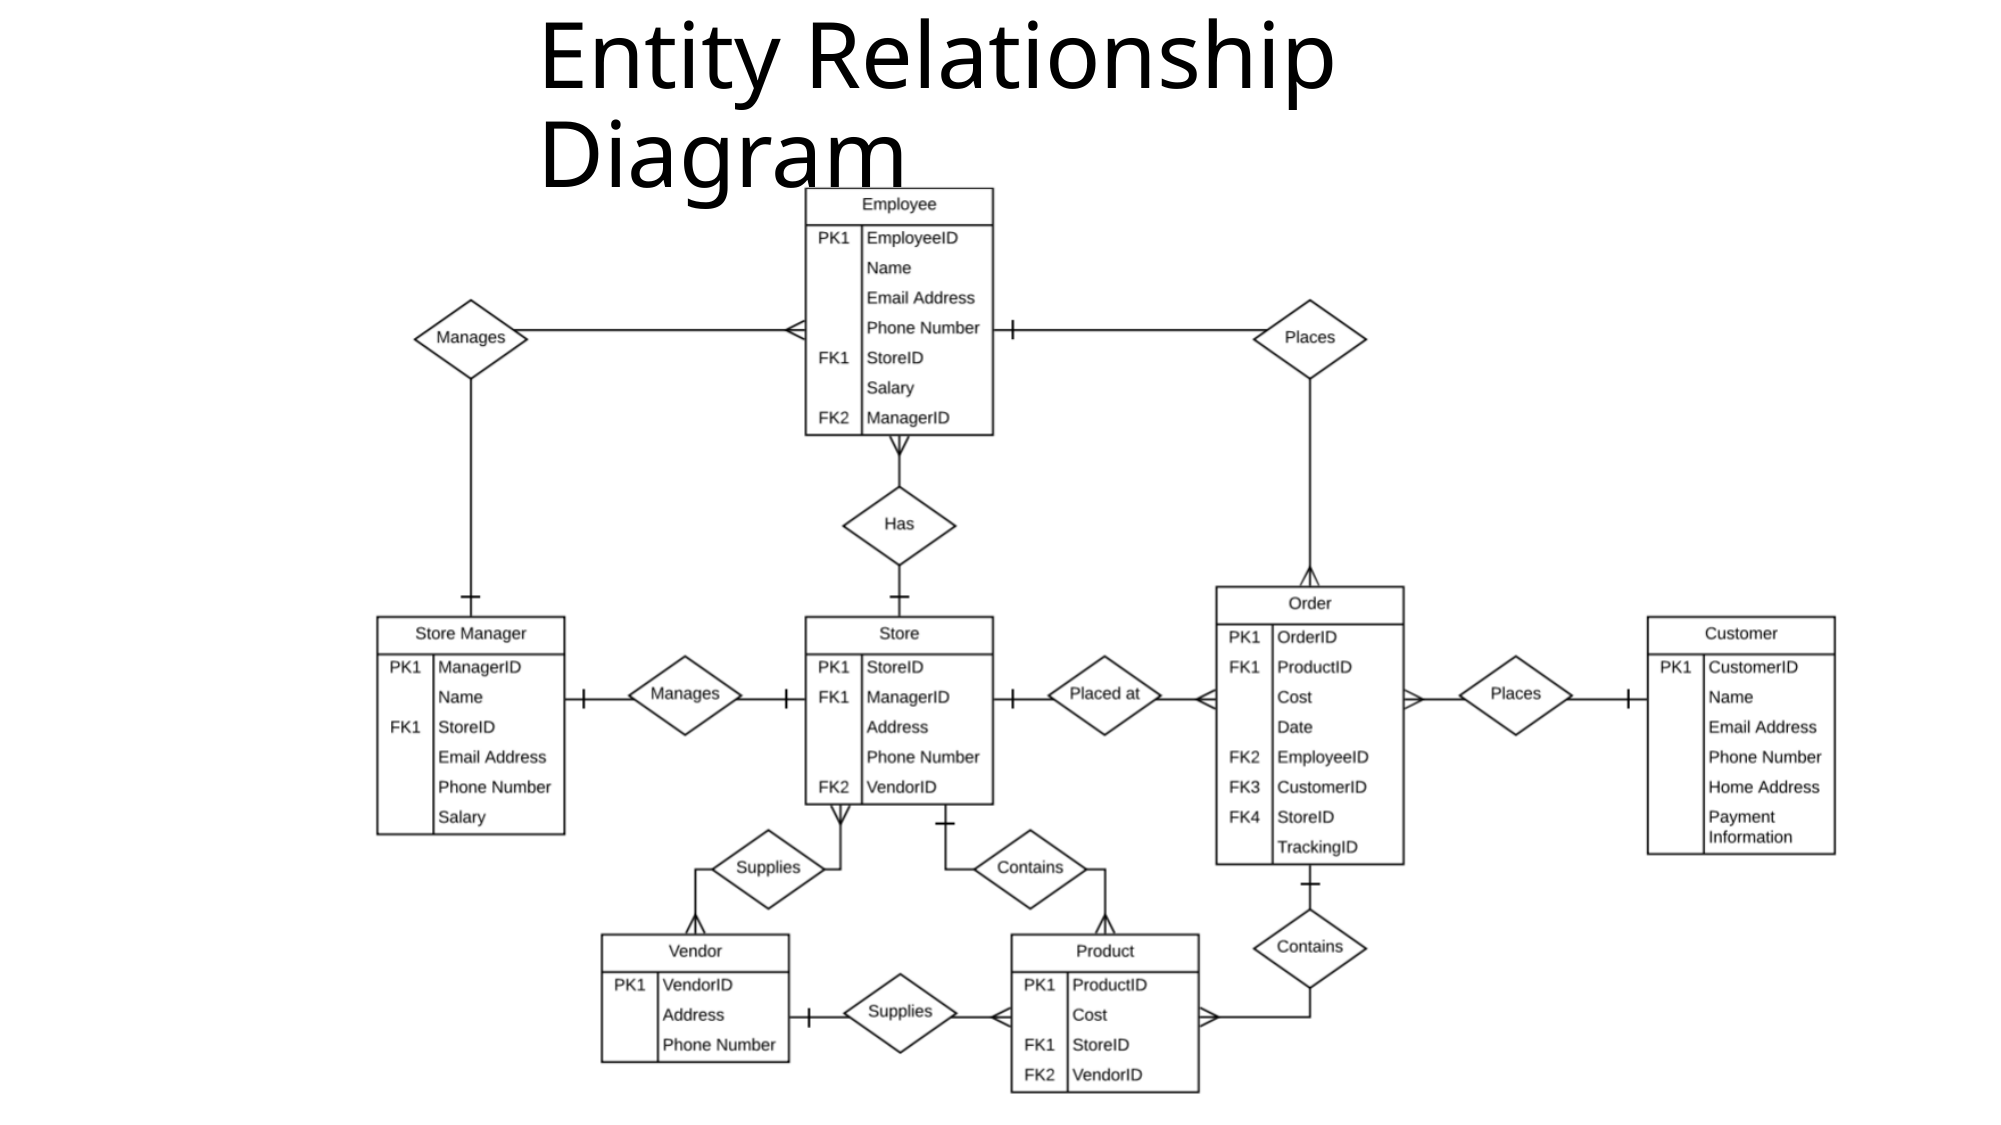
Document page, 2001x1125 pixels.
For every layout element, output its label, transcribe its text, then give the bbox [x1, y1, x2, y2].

title Entity Relationship Diagram [522, 0, 1662, 181]
picture [364, 181, 1846, 1111]
